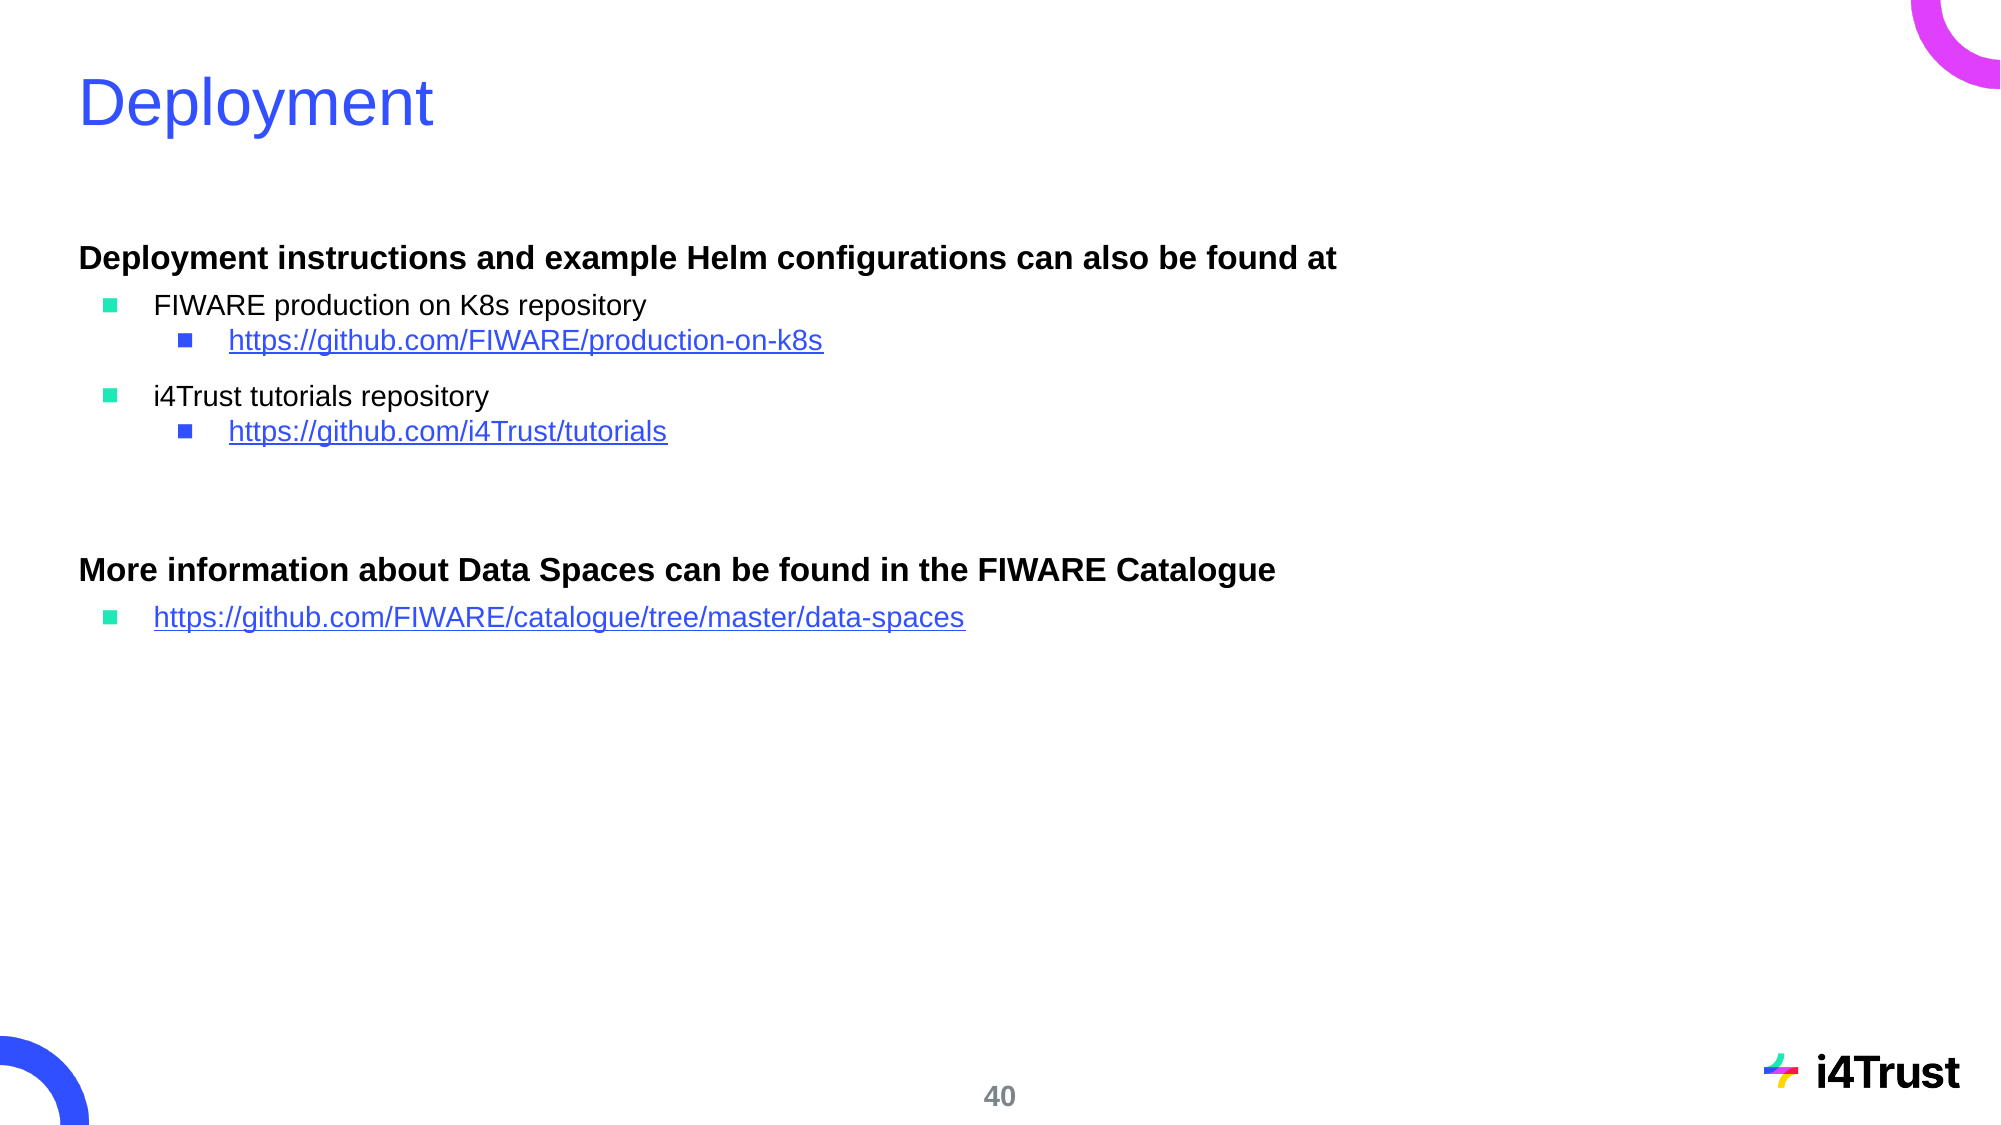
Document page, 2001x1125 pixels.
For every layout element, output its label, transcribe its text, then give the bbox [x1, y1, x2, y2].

picture [1911, 0, 2001, 89]
list Deployment instructions and example Helm configurations can also be found at FIWARE production on K8s repository https://github.com/FIWARE/production-on-k8s i4Trust tutorials repository https://github.com/i4Trust/tutorials More information about Data Spaces can be found in the FIWARE Catalogue https://github.com/FIWARE/catalogue/tree/master/data-spaces [78, 236, 1851, 1004]
picture [0, 1036, 89, 1125]
title Deployment [78, 59, 1851, 225]
picture [1763, 1043, 1961, 1099]
slide_number ‹#› [887, 1065, 1114, 1125]
